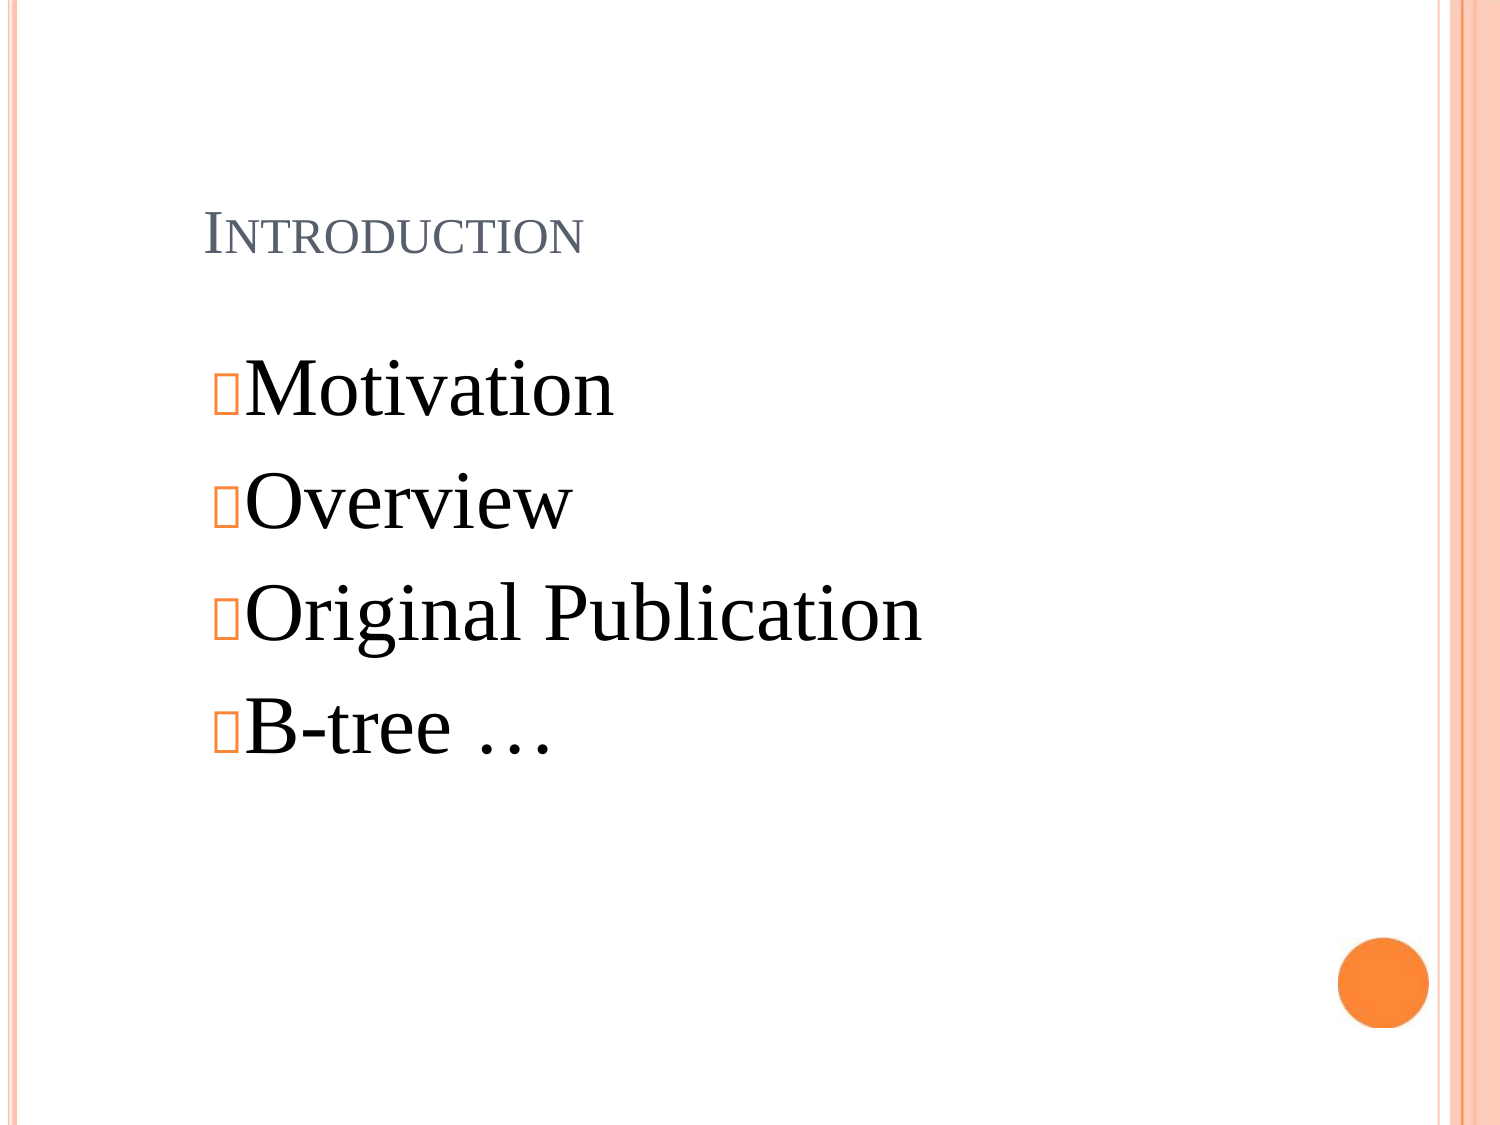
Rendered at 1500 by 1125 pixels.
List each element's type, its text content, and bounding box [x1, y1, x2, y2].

text_box [1337, 937, 1429, 1028]
text_box [7, 0, 18, 1125]
text_box Overview [209, 452, 616, 545]
text_box [1449, 0, 1500, 1125]
text_box Original Publication B-tree … [209, 565, 965, 770]
text_box Motivation [209, 340, 658, 433]
text_box INTRODUCTION [203, 197, 611, 267]
